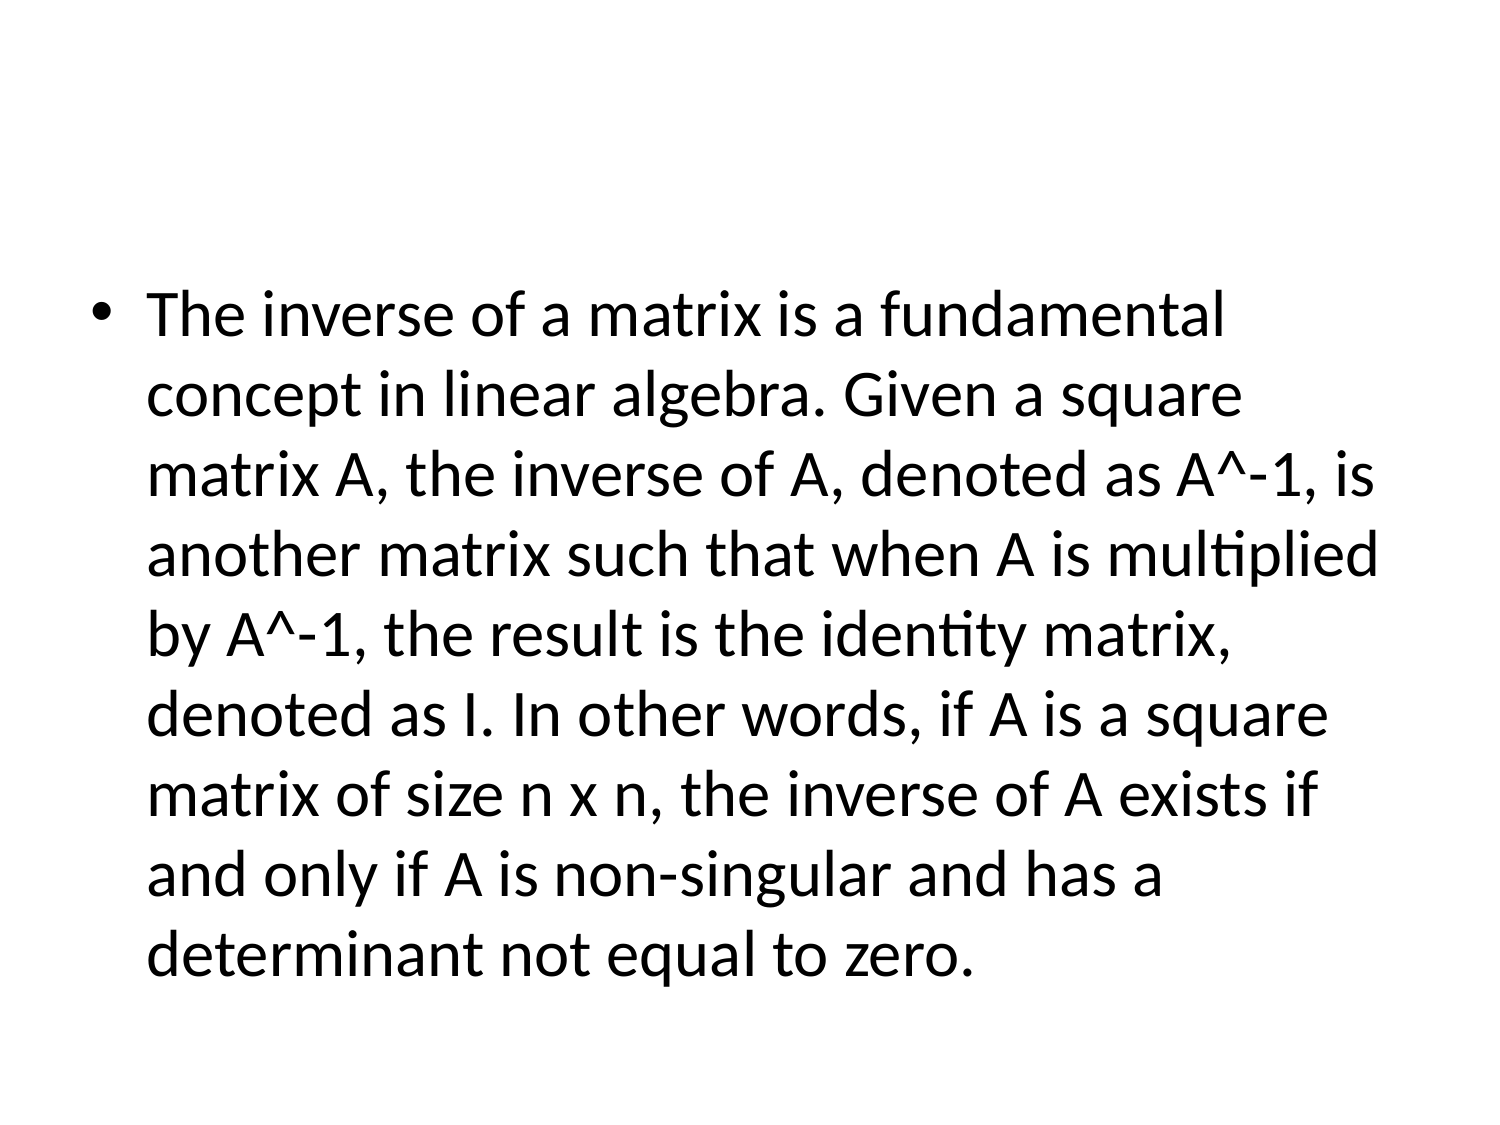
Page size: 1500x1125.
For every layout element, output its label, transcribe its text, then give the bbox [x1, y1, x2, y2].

list The inverse of a matrix is a fundamental concept in linear algebra. Given a square matrix A, the inverse of A, denoted as A^-1, is another matrix such that when A is multiplied by A^-1, the result is the identity matrix, denoted as I. In other words, if A is a square matrix of size n x n, the inverse of A exists if and only if A is non-singular and has a determinant not equal to zero. [75, 262, 1425, 1005]
